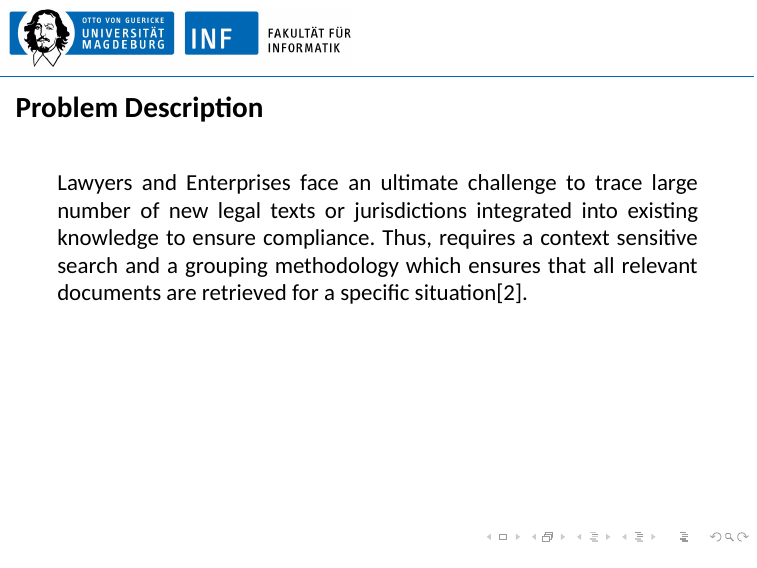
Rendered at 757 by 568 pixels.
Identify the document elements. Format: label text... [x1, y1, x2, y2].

picture [8, 8, 352, 68]
list Lawyers and Enterprises face an ultimate challenge to trace large number of new legal texts or jurisdictions integrated into existing knowledge to ensure compliance. Thus, requires a context sensitive search and a grouping methodology which ensures that all relevant documents are retrieved for a specific situation[2]. [57, 168, 699, 335]
title Problem Description [15, 87, 741, 124]
